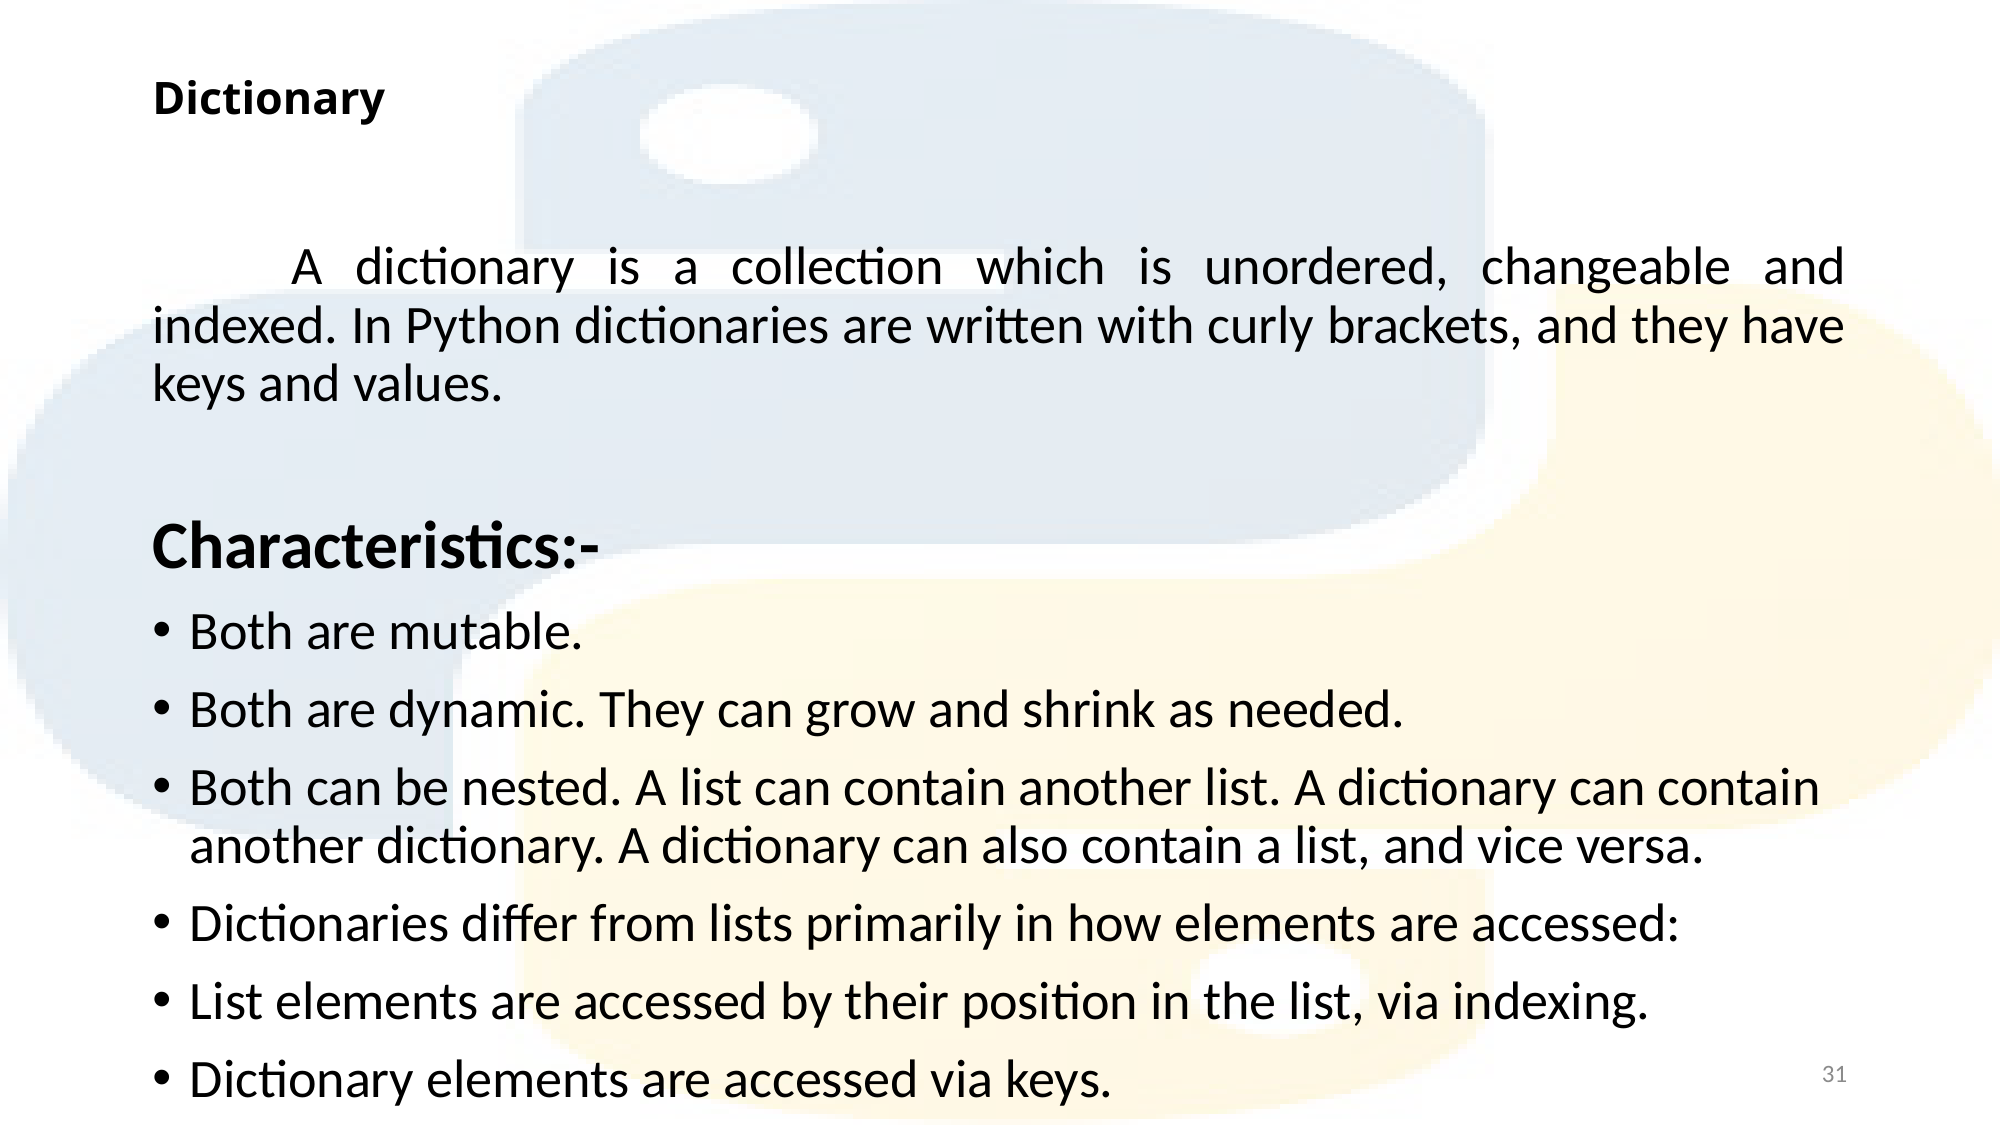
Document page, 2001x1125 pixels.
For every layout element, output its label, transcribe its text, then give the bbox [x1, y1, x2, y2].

slide_number 31 [1412, 1042, 1863, 1103]
title Dictionary [137, 24, 1863, 182]
list A dictionary is a collection which is unordered, changeable and indexed. In Python dictionaries are written with curly brackets, and they have keys and values. Characteristics:- Both are mutable. Both are dynamic. They can grow and shrink as needed. Both can be nested. A list can contain another list. A dictionary can contain another dictionary. A dictionary can also contain a list, and vice versa. Dictionaries differ from lists primarily in how elements are accessed: List elements are accessed by their position in the list, via indexing. Dictionary elements are accessed via keys. [137, 230, 1863, 1125]
